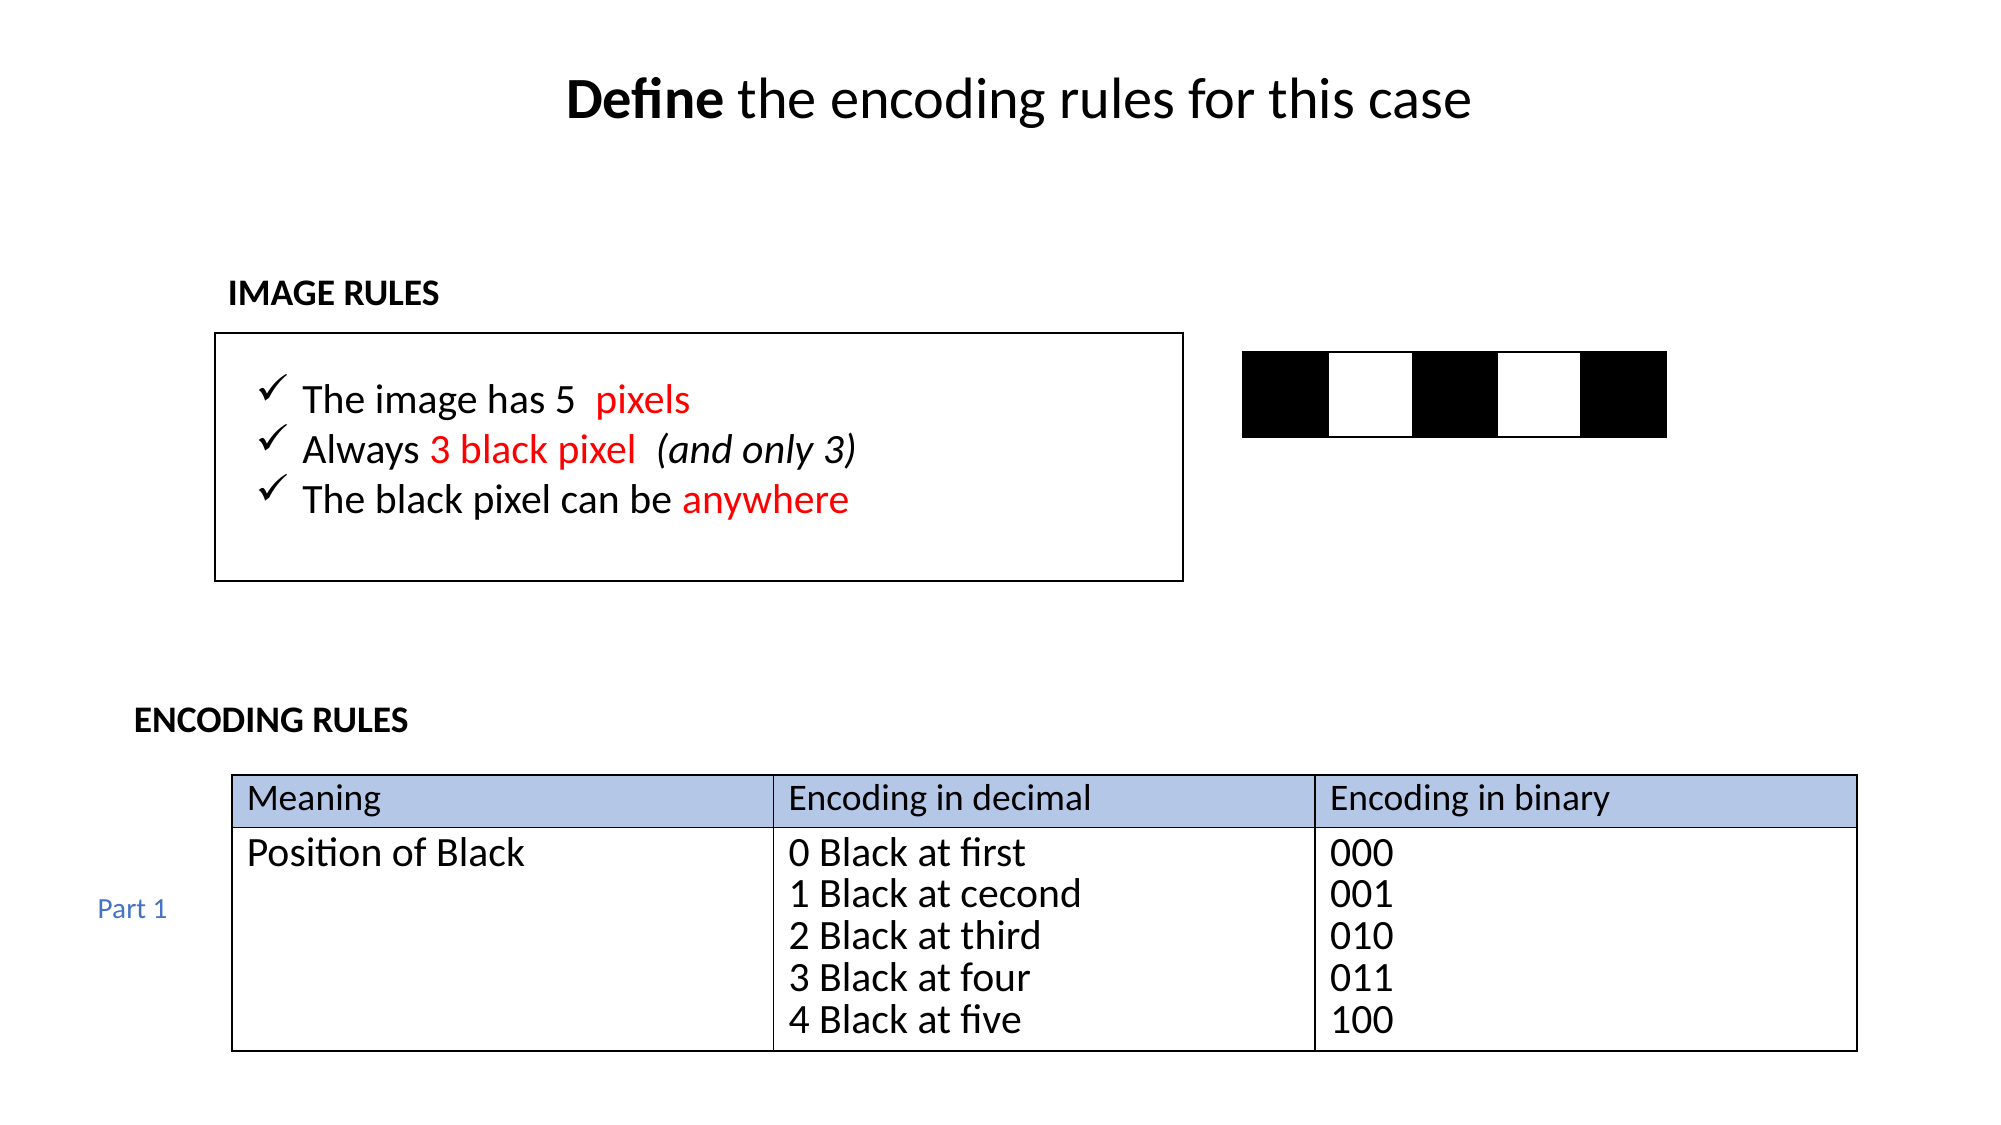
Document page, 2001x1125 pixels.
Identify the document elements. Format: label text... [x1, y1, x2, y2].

table_header Meaning [233, 776, 773, 827]
text_box ENCODING RULES [119, 687, 425, 748]
table_header Encoding in decimal [774, 776, 1314, 827]
text_box [214, 332, 1184, 582]
table_cell Position of Black [233, 828, 773, 1050]
text_box [1582, 351, 1667, 438]
table_cell 000 001 010 011 100 [1316, 828, 1856, 1050]
text_box [1496, 351, 1582, 438]
table_cell 0 Black at first 1 Black at cecond 2 Black at third 3 Black at four 4 Black at five [774, 828, 1314, 1050]
text_box IMAGE RULES [213, 260, 455, 321]
text_box [1412, 351, 1496, 438]
text_box Define the encoding rules for this case [449, 52, 1590, 138]
text_box [1329, 351, 1412, 438]
table_header Encoding in binary [1316, 776, 1856, 827]
text_box [1242, 351, 1329, 438]
text_box Part 1 [83, 881, 183, 932]
